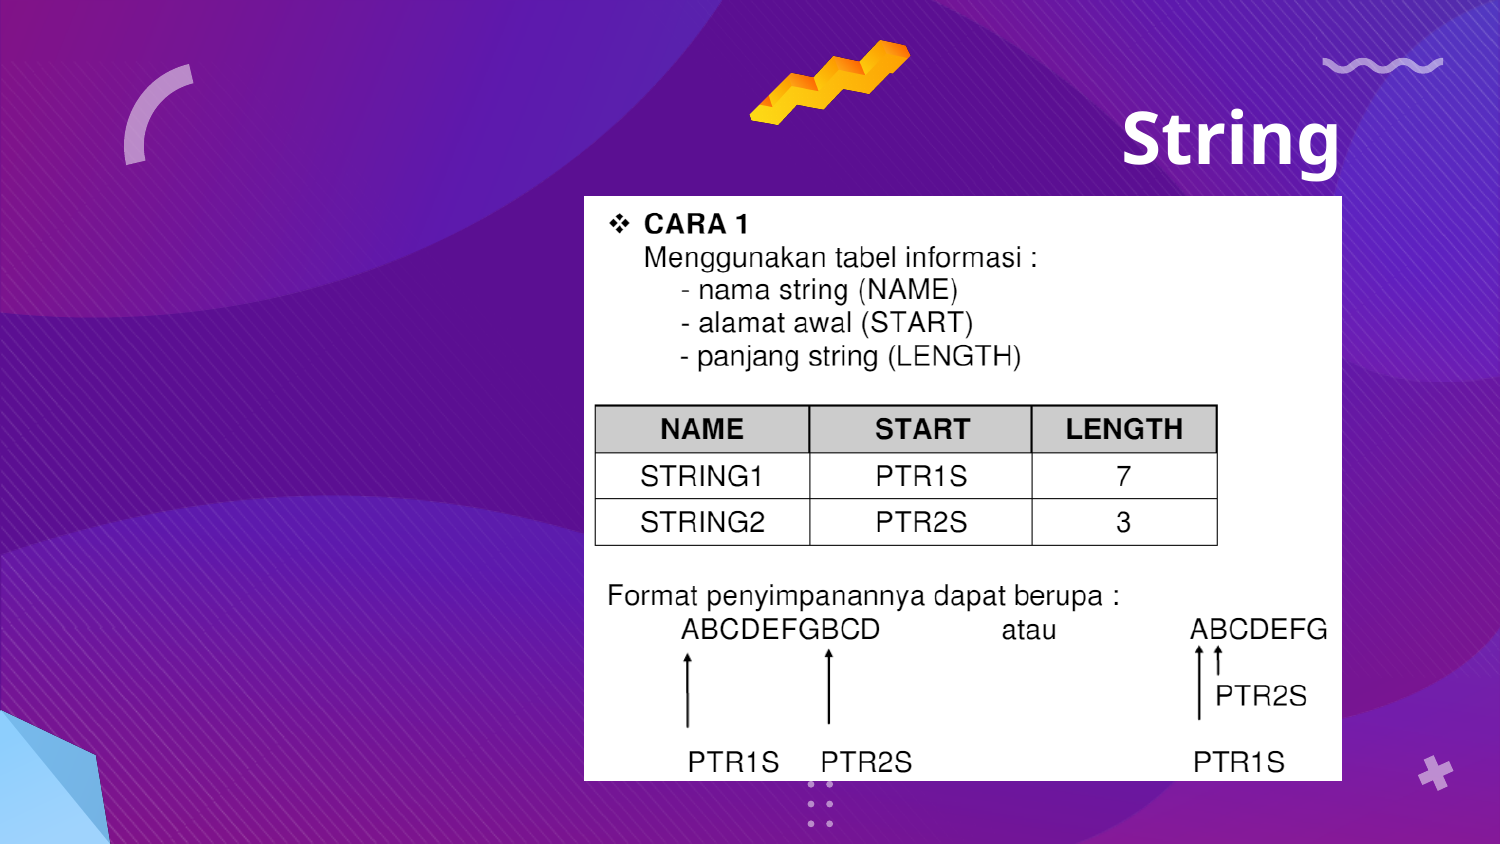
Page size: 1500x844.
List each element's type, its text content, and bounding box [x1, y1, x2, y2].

title String [928, 111, 1358, 194]
text_box [124, 63, 194, 166]
picture [0, 0, 1500, 844]
